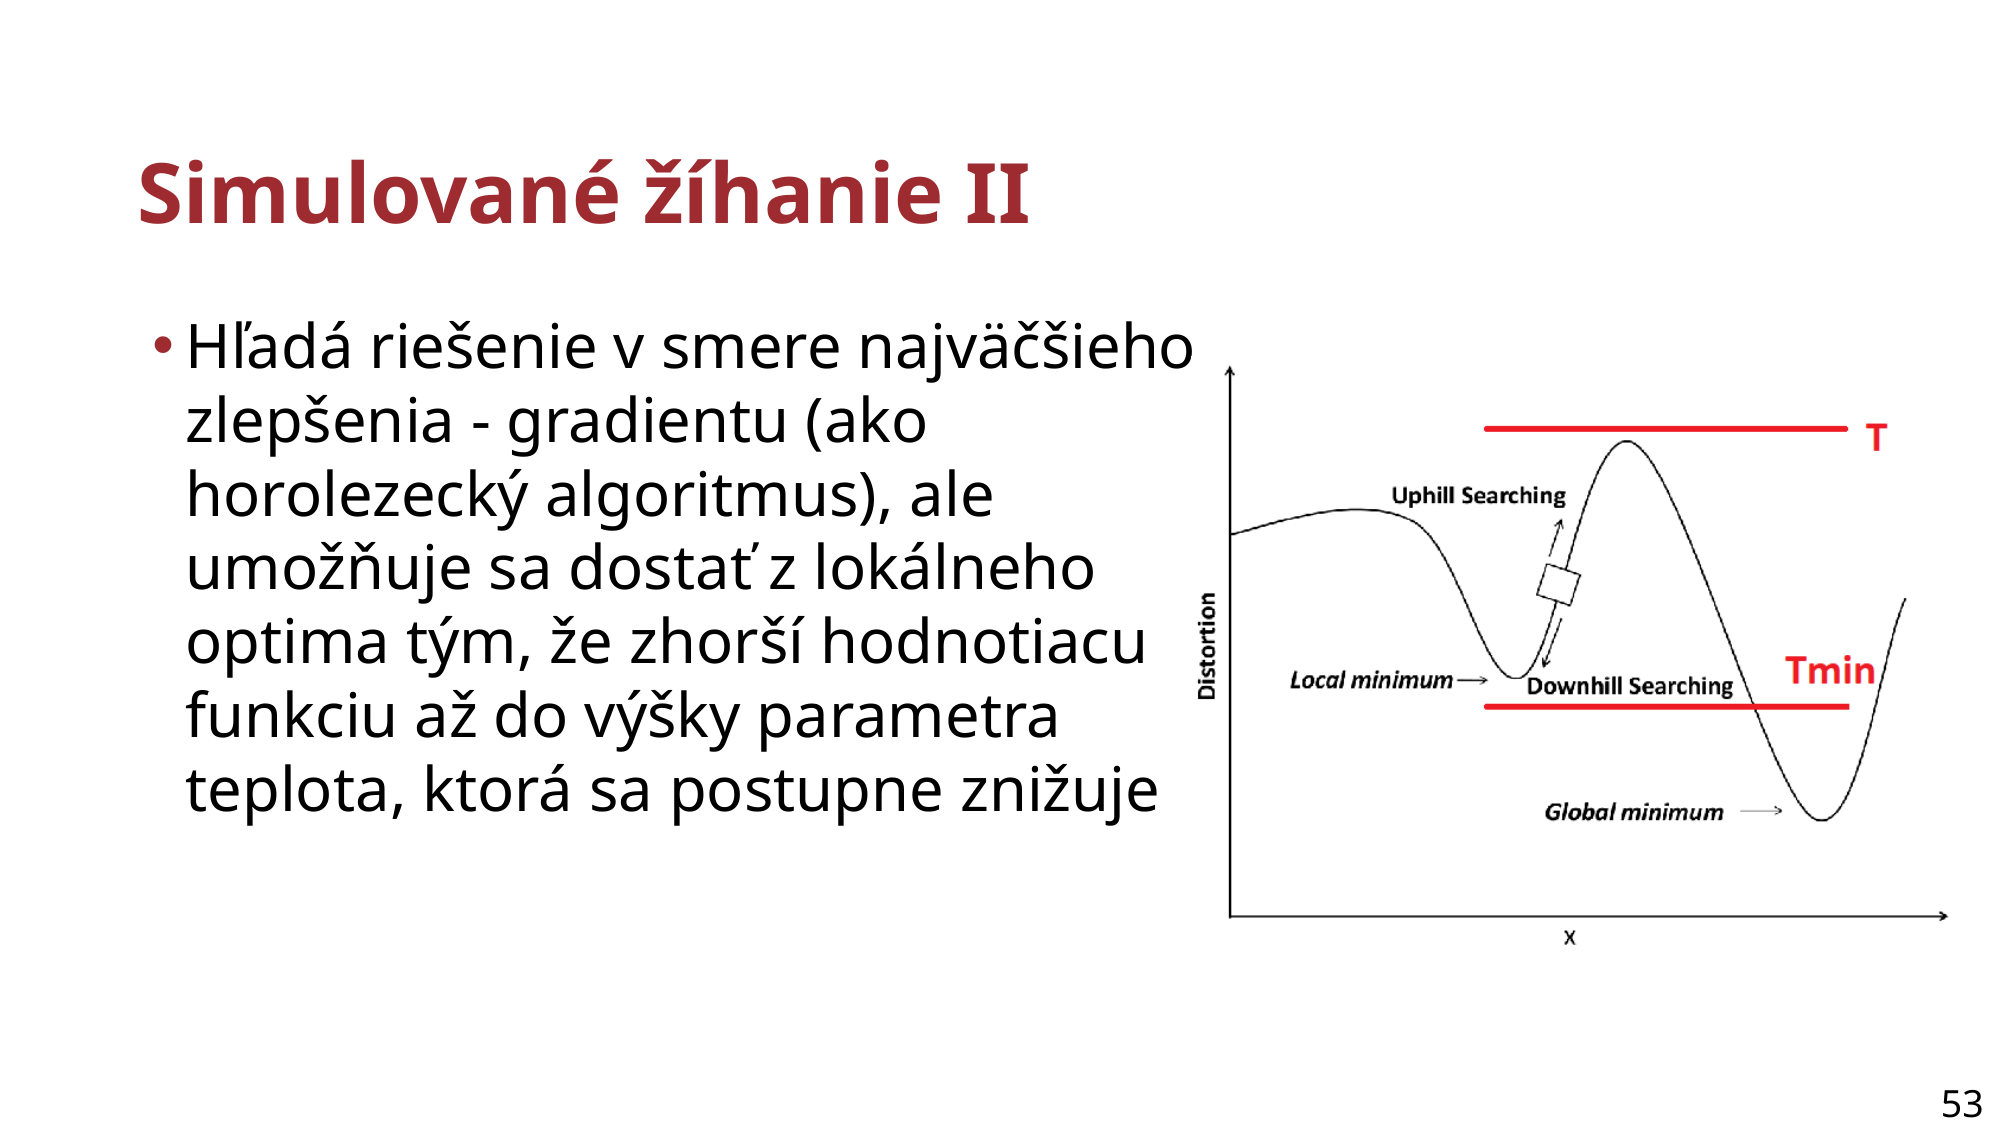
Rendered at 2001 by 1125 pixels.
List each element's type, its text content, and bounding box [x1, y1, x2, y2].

picture [1191, 356, 1974, 952]
list Hľadá riešenie v smere najväčšieho zlepšenia - gradientu (ako horolezecký algoritmus), ale umožňuje sa dostať z lokálneho optima tým, že zhorší hodnotiacu funkciu až do výšky parametra teplota, ktorá sa postupne znižuje [137, 299, 1288, 841]
title Simulované žíhanie II [137, 116, 1717, 278]
